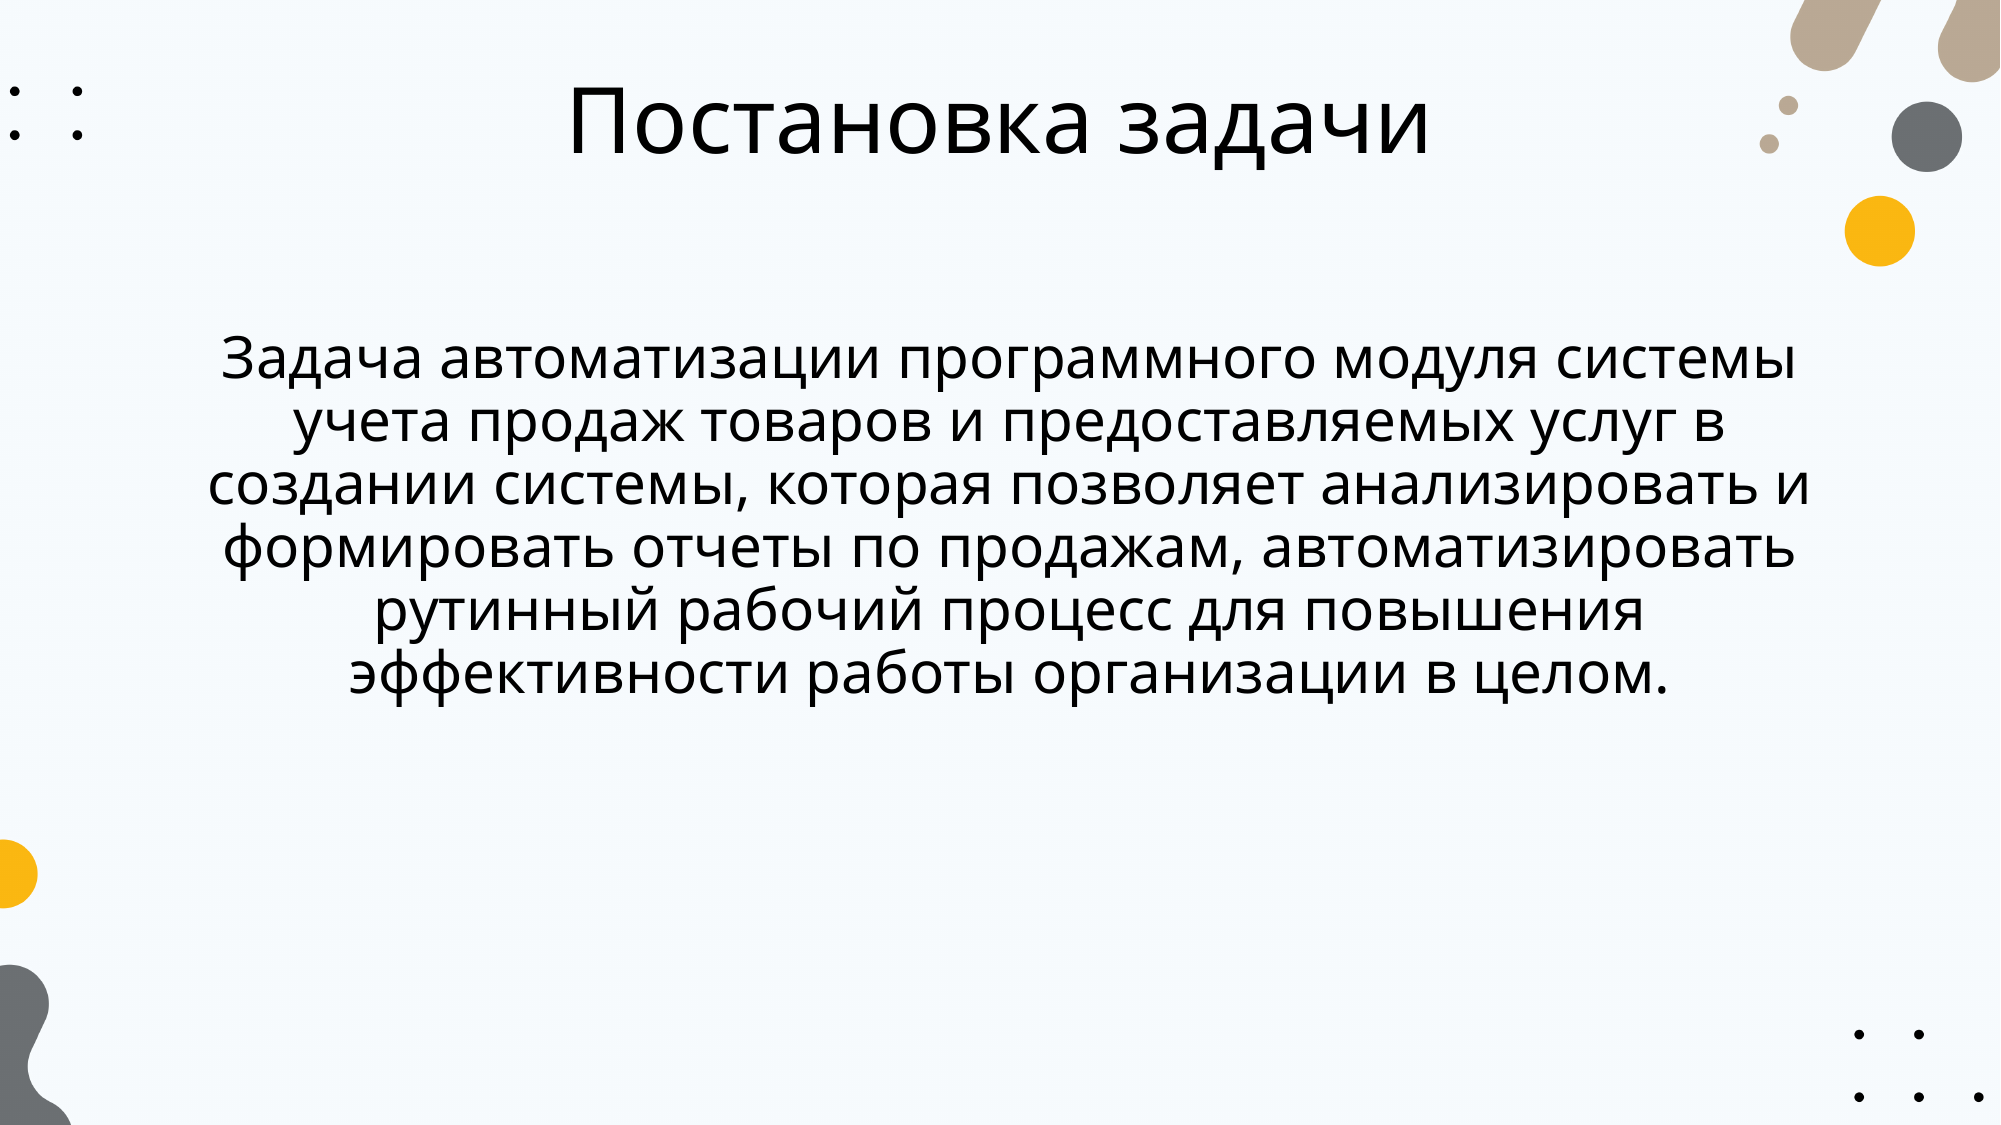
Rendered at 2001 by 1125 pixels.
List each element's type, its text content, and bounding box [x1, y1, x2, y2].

list Задача автоматизации программного модуля системы учета продаж товаров и предоставляемых услуг в создании системы, которая позволяет анализировать и формировать отчеты по продажам, автоматизировать рутинный рабочий процесс для повышения эффективности работы организации в целом. [147, 320, 1873, 1035]
title Постановка задачи [137, 59, 1863, 188]
picture [0, 0, 2000, 1125]
